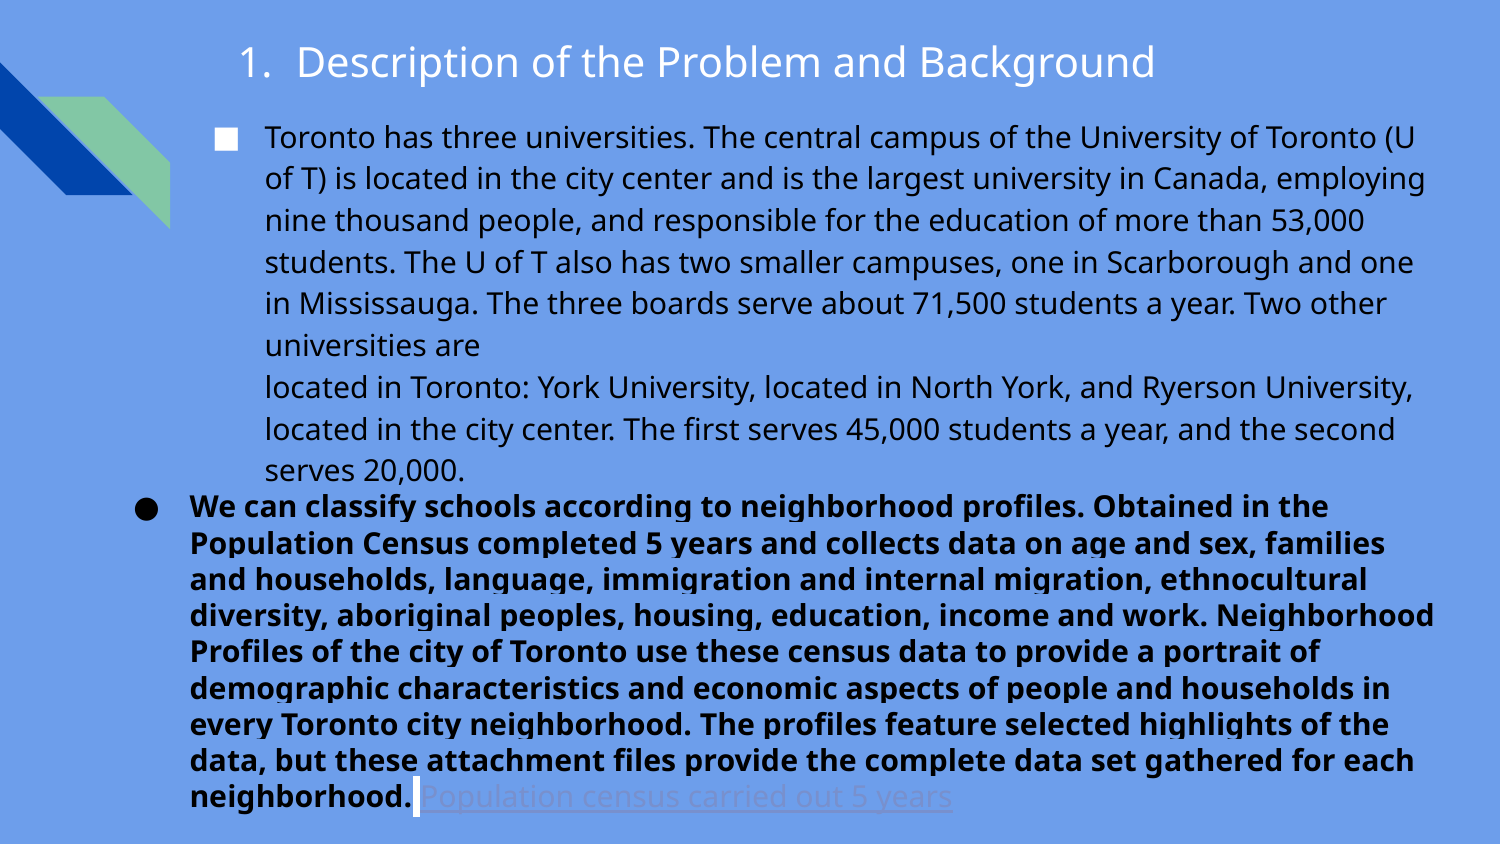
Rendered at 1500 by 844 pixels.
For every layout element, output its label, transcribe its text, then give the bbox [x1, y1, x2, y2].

list Toronto has three universities. The central campus of the University of Toronto (U of T) is located in the city center and is the largest university in Canada, employing nine thousand people, and responsible for the education of more than 53,000 students. The U of T also has two smaller campuses, one in Scarborough and one in Mississauga. The three boards serve about 71,500 students a year. Two other universities are located in Toronto: York University, located in North York, and Ryerson University, located in the city center. The first serves 45,000 students a year, and the second serves 20,000. We can classify schools according to neighborhood profiles. Obtained in the Population Census completed 5 years and collects data on age and sex, families and households, language, immigration and internal migration, ethnocultural diversity, aboriginal peoples, housing, education, income and work. Neighborhood Profiles of the city of Toronto use these census data to provide a portrait of demographic characteristics and economic aspects of people and households in every Toronto city neighborhood. The profiles feature selected highlights of the data, but these attachment files provide the complete data set gathered for each neighborhood. Population census carried out 5 years [99, 97, 1459, 803]
title Description of the Problem and Background [205, 20, 1308, 97]
